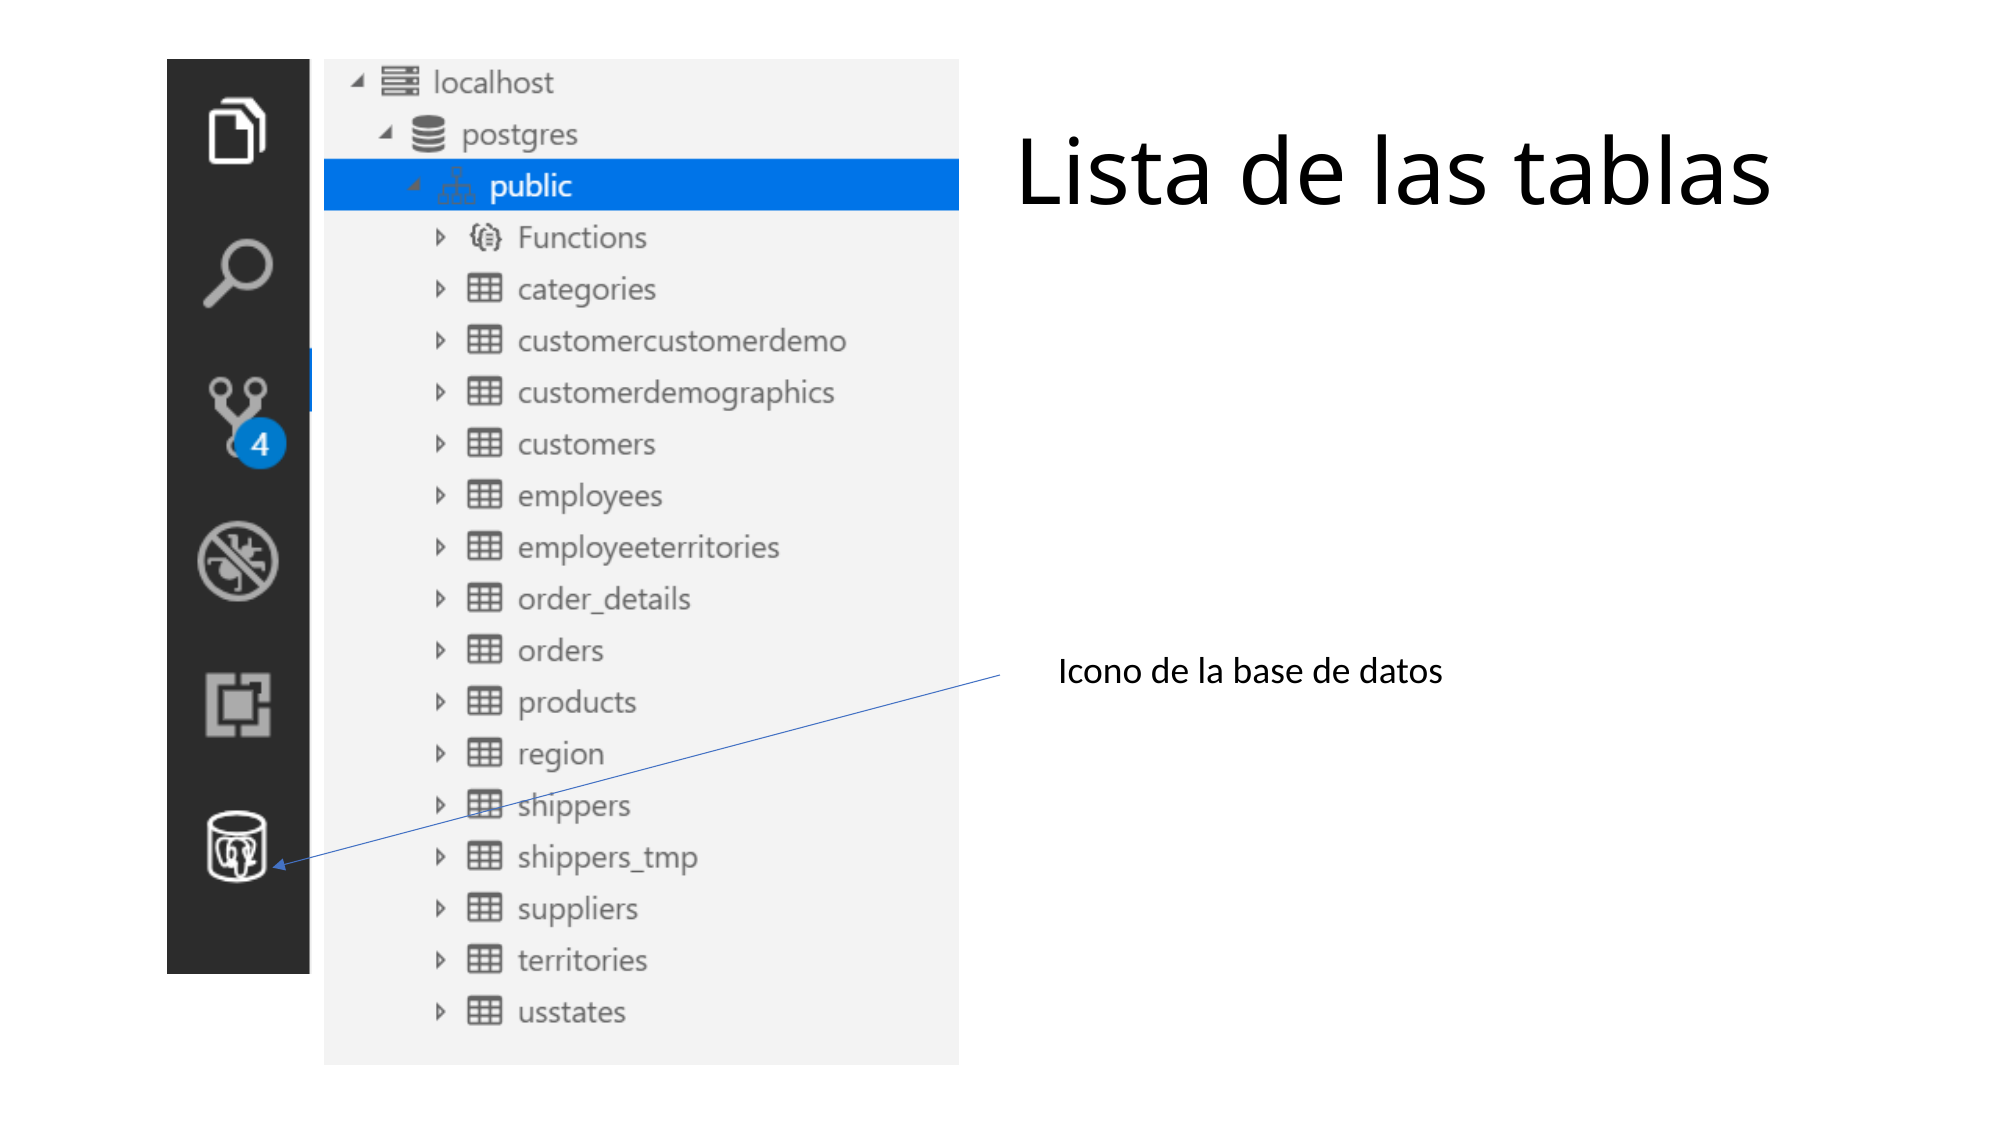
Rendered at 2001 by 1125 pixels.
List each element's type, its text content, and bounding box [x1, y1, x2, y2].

picture [324, 868, 959, 1065]
title Lista de las tablas [999, 59, 1863, 290]
picture [324, 59, 959, 674]
text_box Icono de la base de datos [1043, 638, 1459, 698]
picture [167, 59, 312, 974]
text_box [272, 674, 1000, 868]
